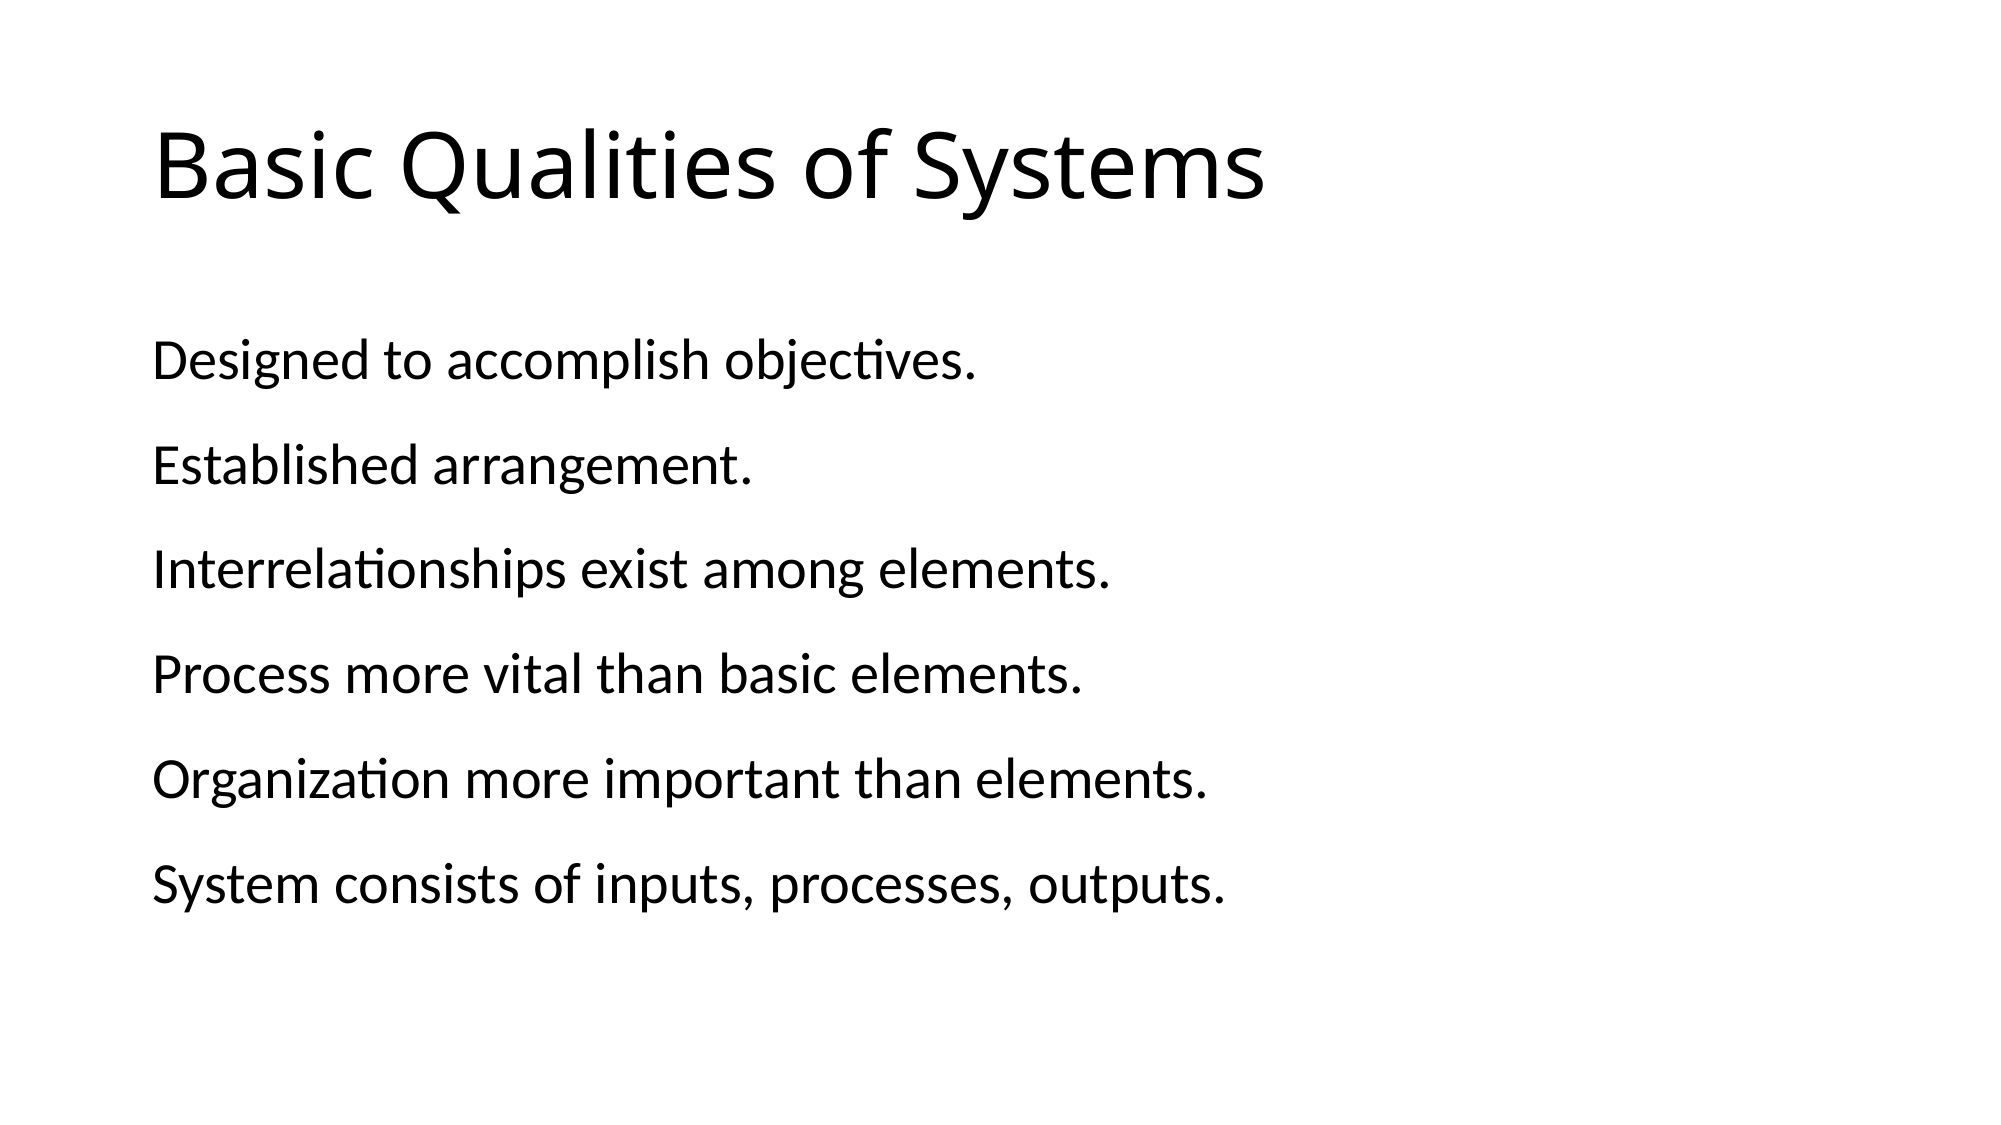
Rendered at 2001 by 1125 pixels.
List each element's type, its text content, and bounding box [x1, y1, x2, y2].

title Basic Qualities of Systems [137, 59, 1863, 278]
list Designed to accomplish objectives. Established arrangement. Interrelationships exist among elements. Process more vital than basic elements. Organization more important than elements. System consists of inputs, processes, outputs. [137, 299, 1863, 1014]
